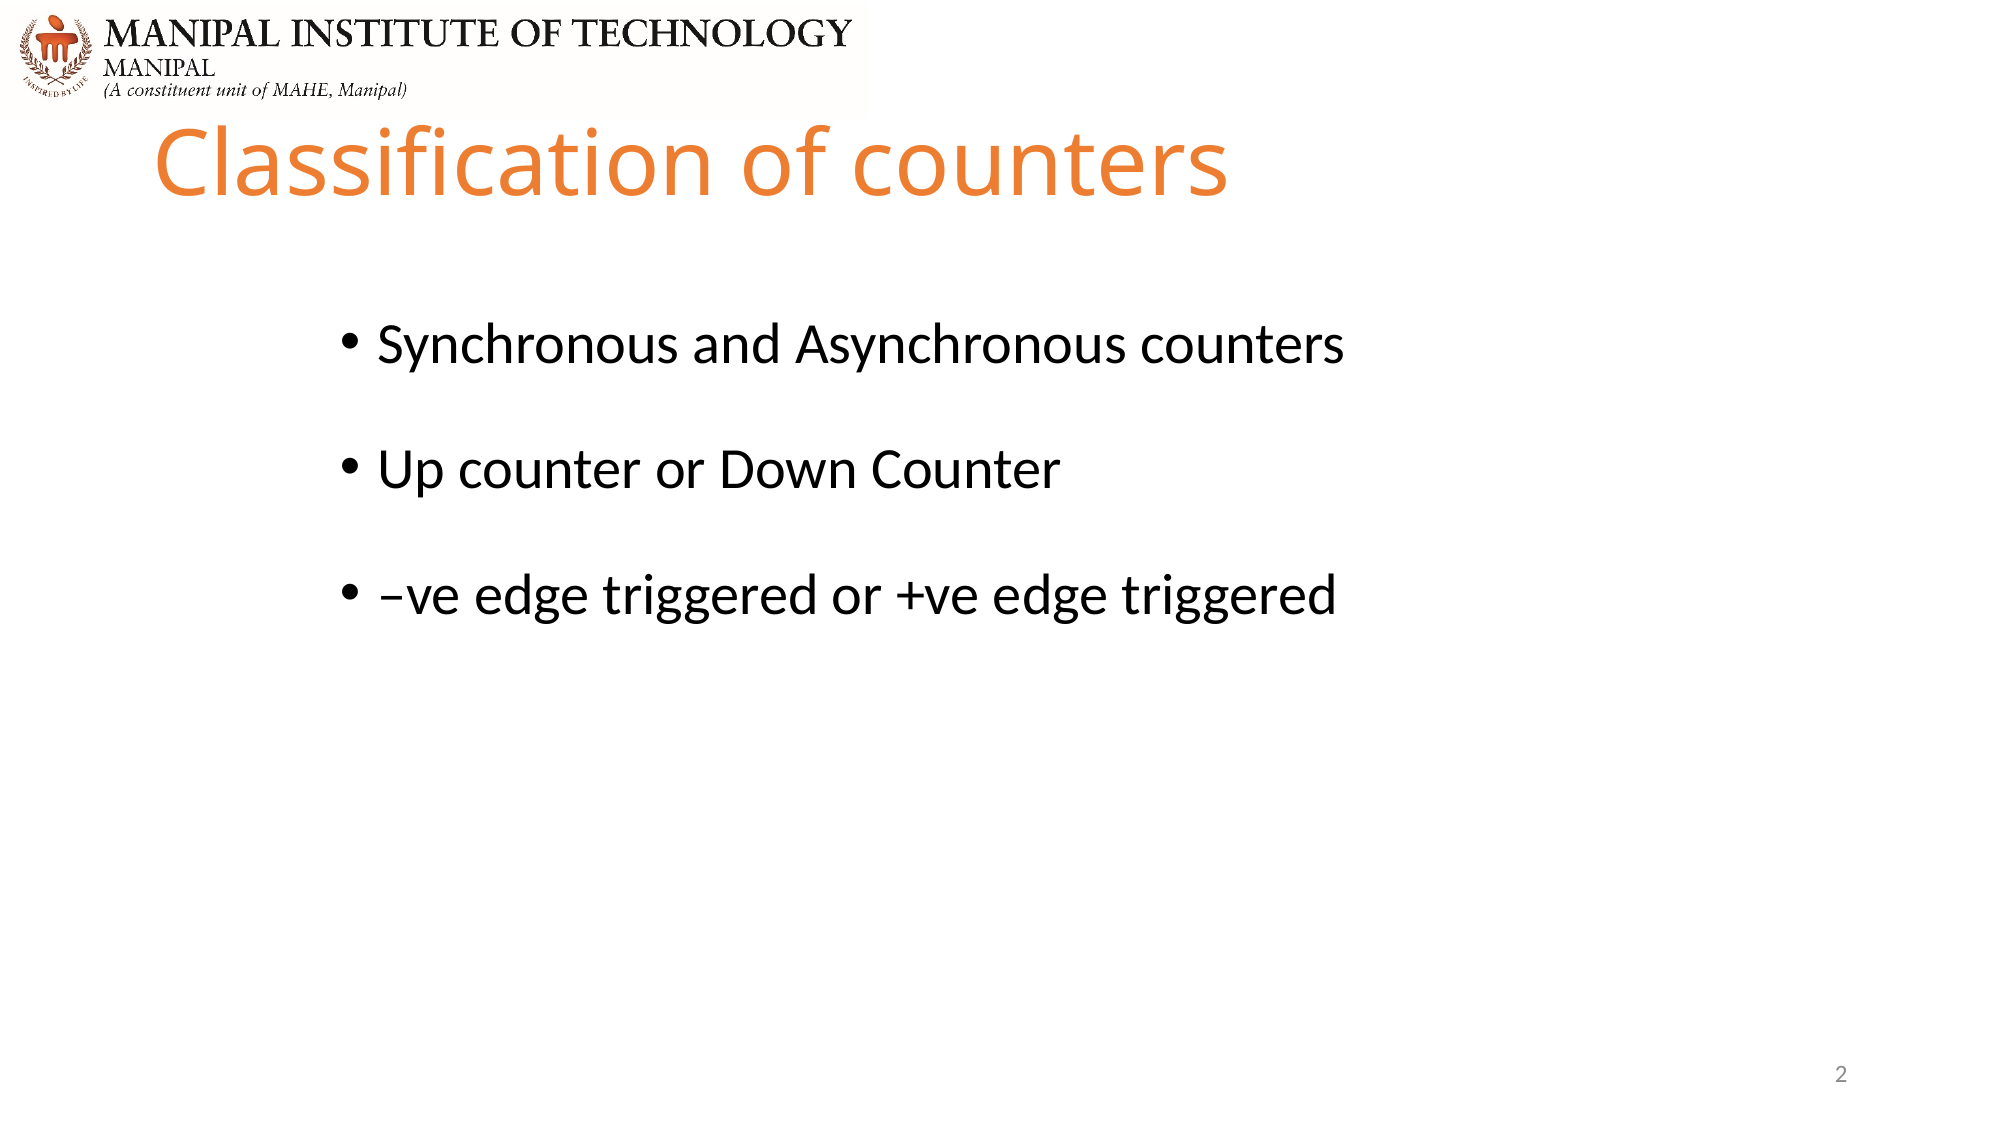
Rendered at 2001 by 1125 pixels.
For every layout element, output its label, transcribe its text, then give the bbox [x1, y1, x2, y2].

list Synchronous and Asynchronous counters Up counter or Down Counter –ve edge triggered or +ve edge triggered [324, 262, 1675, 700]
slide_number 2 [1412, 1042, 1863, 1103]
picture [0, 2, 869, 119]
title Classification of counters [137, 108, 1863, 326]
